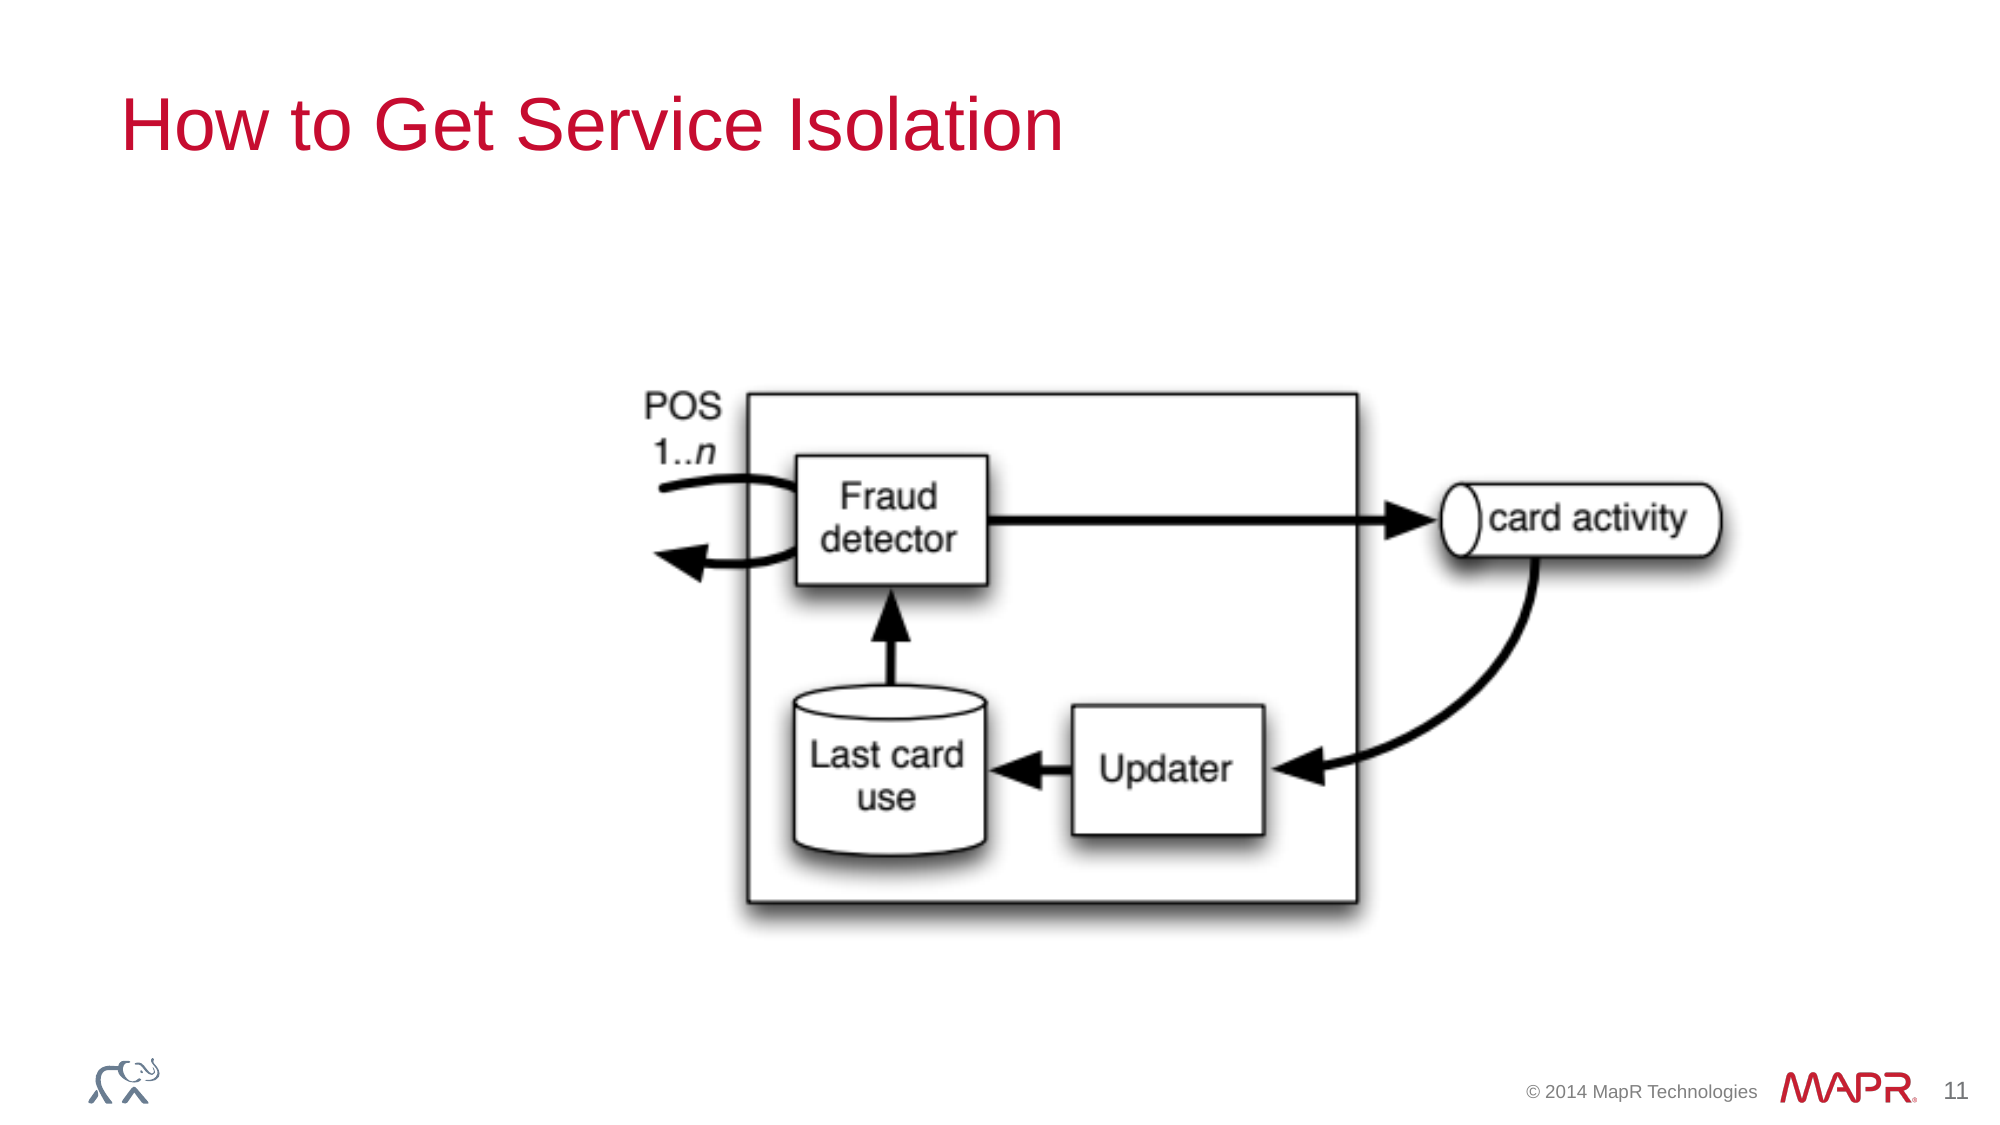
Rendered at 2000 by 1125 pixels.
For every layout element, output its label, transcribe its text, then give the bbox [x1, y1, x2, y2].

title How to Get Service Isolation [99, 45, 1900, 197]
picture [622, 370, 1752, 943]
